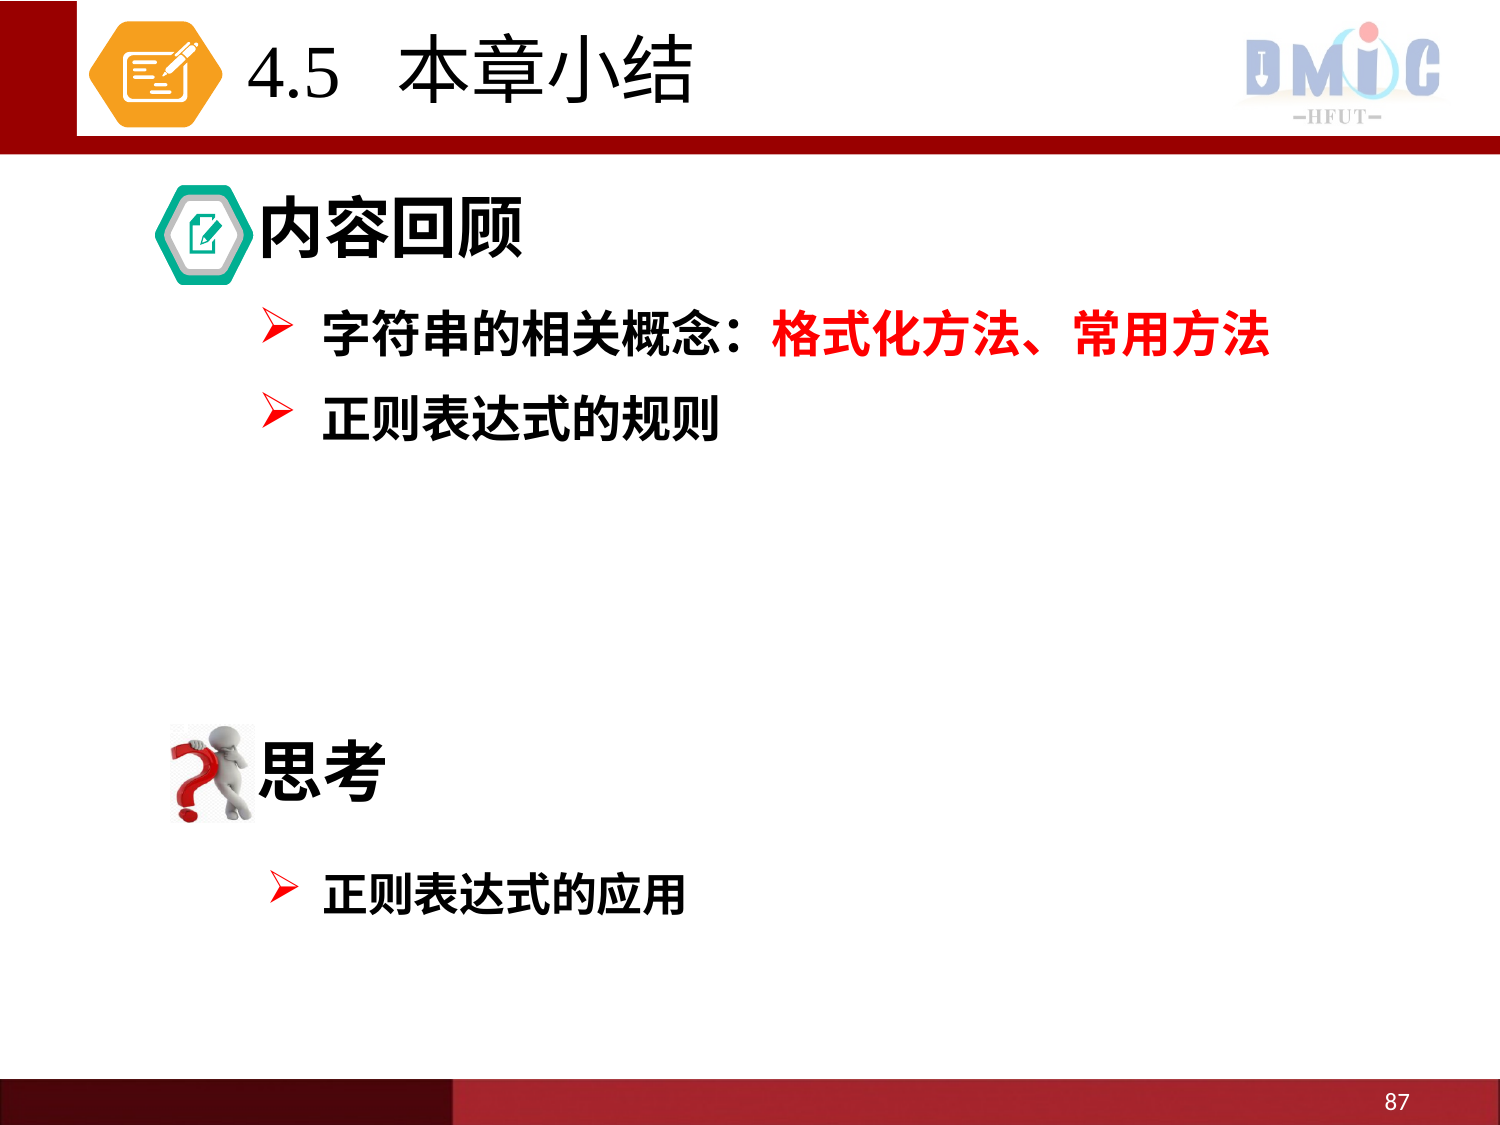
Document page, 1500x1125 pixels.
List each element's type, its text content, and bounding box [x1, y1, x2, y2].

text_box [88, 15, 760, 128]
text_box 字符串的相关概念：格式化方法、常用方法 正则表达式的规则 [243, 294, 1287, 455]
picture [0, 1079, 1500, 1125]
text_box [170, 722, 407, 823]
slide_number 87 [1074, 1081, 1425, 1119]
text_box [150, 178, 542, 289]
text_box 正则表达式的应用 [251, 857, 892, 928]
